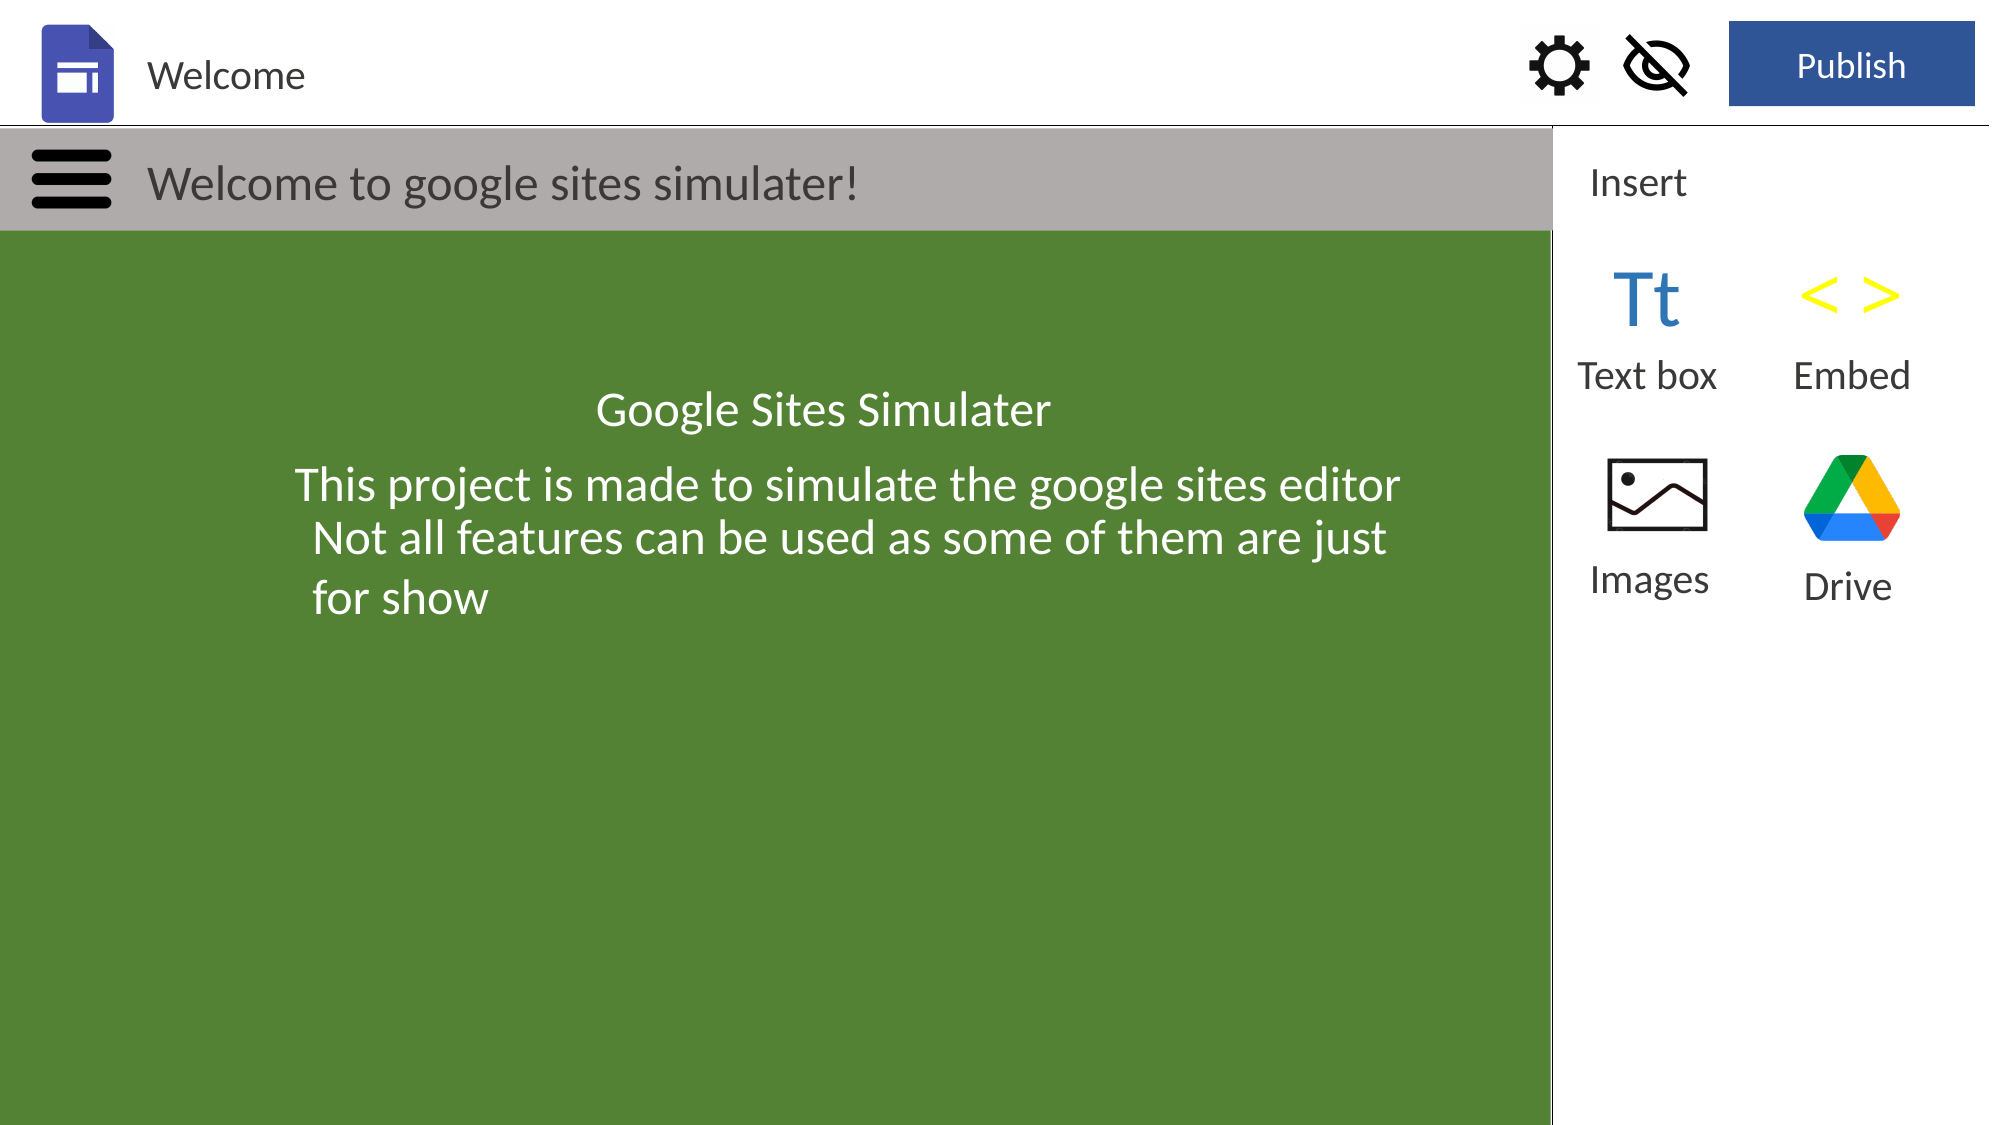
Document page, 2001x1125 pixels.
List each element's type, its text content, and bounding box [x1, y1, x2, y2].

text_box This project is made to simulate the google sites editor [279, 444, 1436, 519]
text_box [0, 229, 1552, 1125]
text_box Welcome to google sites simulater! [132, 142, 903, 218]
text_box < > [1783, 240, 1921, 340]
text_box Text box [1562, 340, 1743, 406]
text_box Not all features can be used as some of them are just for show [297, 496, 1454, 632]
picture [1623, 34, 1690, 97]
text_box Tt [1598, 235, 1708, 340]
text_box Drive [1788, 551, 1915, 616]
picture [1586, 431, 1720, 565]
picture [38, 21, 117, 125]
picture [1804, 455, 1900, 541]
text_box Embed [1778, 340, 1959, 406]
picture [26, 132, 117, 226]
text_box Welcome [132, 40, 476, 106]
picture [1520, 26, 1599, 105]
text_box Publish [1728, 20, 1976, 107]
text_box Images [1574, 544, 1756, 610]
text_box Insert [1575, 147, 1805, 213]
text_box [0, 127, 1552, 229]
text_box Google Sites Simulater [580, 368, 1089, 444]
